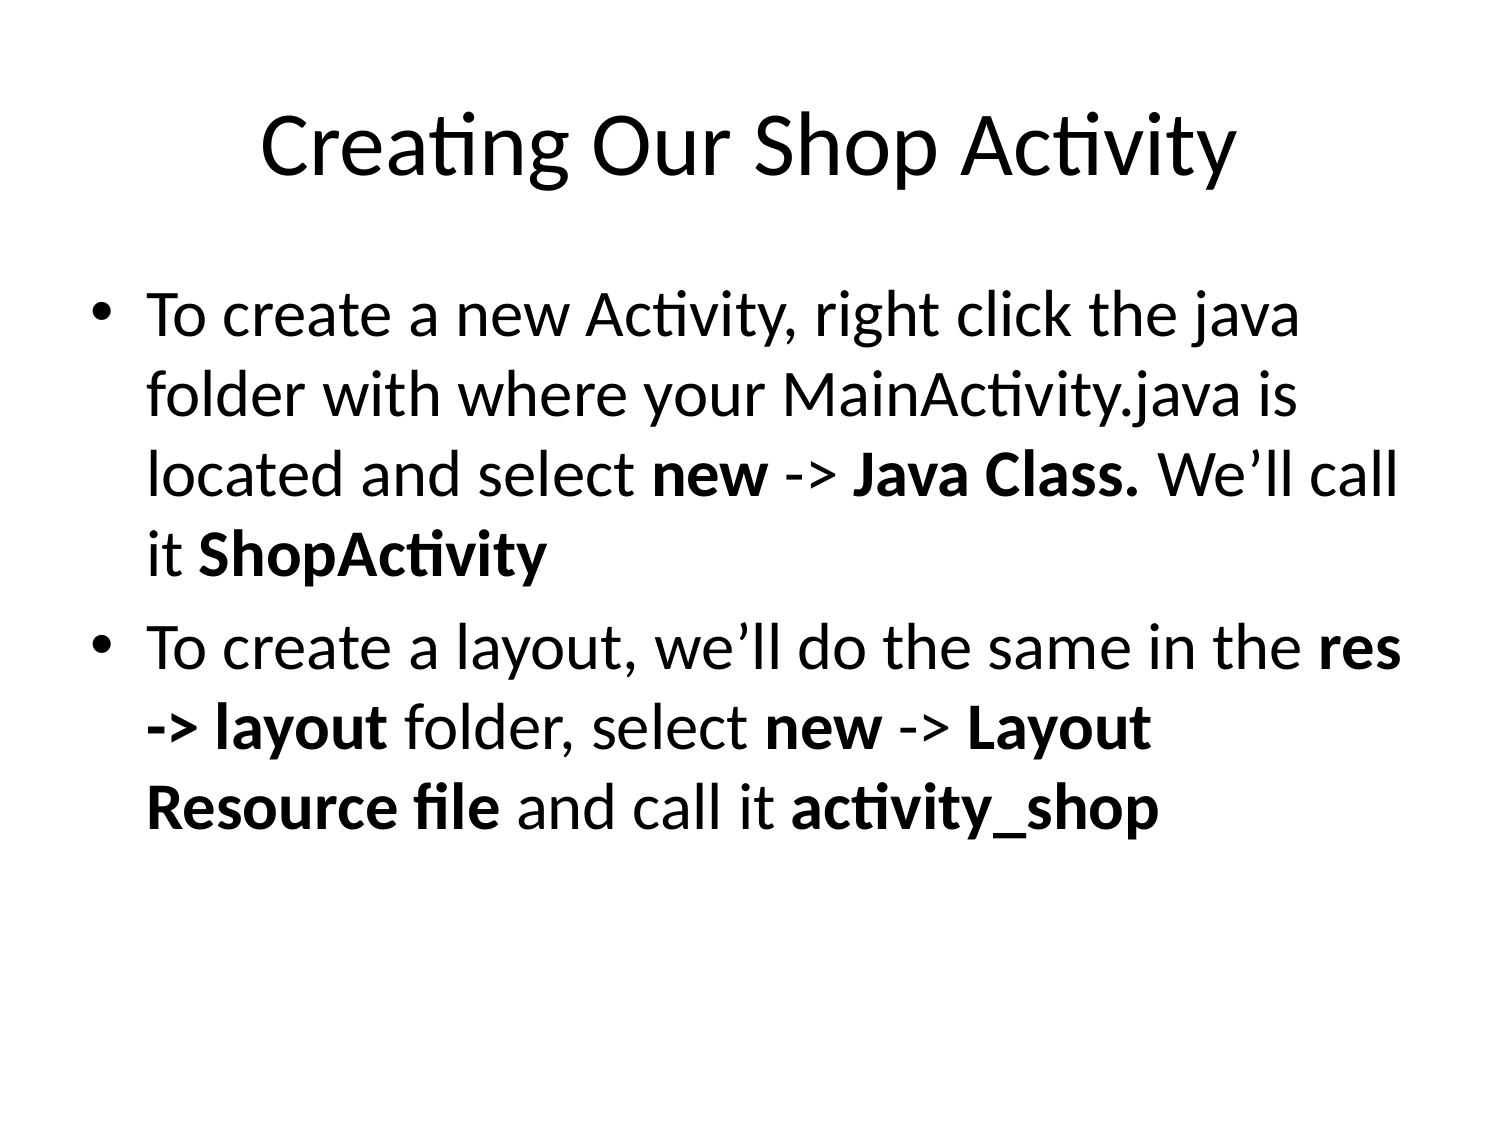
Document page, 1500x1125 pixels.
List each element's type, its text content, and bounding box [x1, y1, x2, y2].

title Creating Our Shop Activity [75, 45, 1425, 233]
list To create a new Activity, right click the java folder with where your MainActivity.java is located and select new -> Java Class. We’ll call it ShopActivity To create a layout, we’ll do the same in the res -> layout folder, select new -> Layout Resource file and call it activity_shop [75, 262, 1425, 1005]
